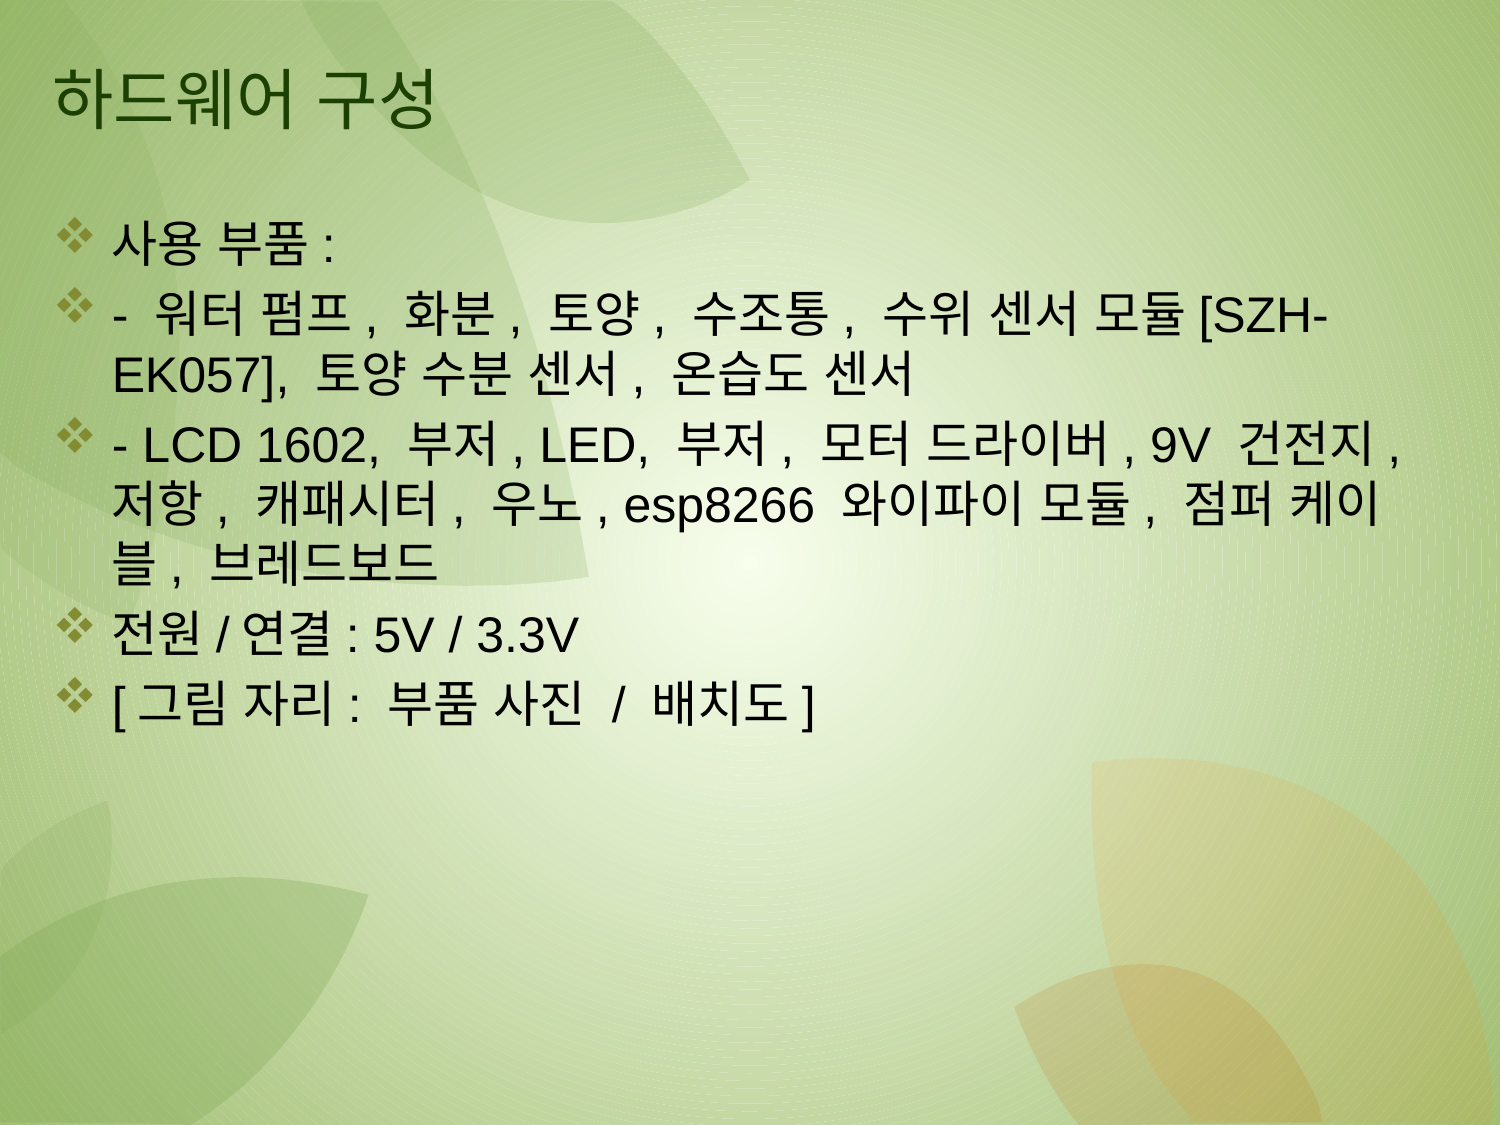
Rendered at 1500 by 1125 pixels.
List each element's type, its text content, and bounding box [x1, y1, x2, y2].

list 사용 부품: - 워터 펌프, 화분, 토양, 수조통, 수위 센서 모듈[SZH-EK057], 토양 수분 센서, 온습도 센서 - LCD 1602, 부저, LED, 부저, 모터 드라이버, 9V 건전지, 저항, 캐패시터, 우노, esp8266 와이파이 모듈, 점퍼 케이블, 브레드보드 전원/연결: 5V / 3.3V [그림 자리: 부품 사진 / 배치도] [37, 204, 1464, 1013]
title 하드웨어 구성 [37, 29, 1462, 166]
